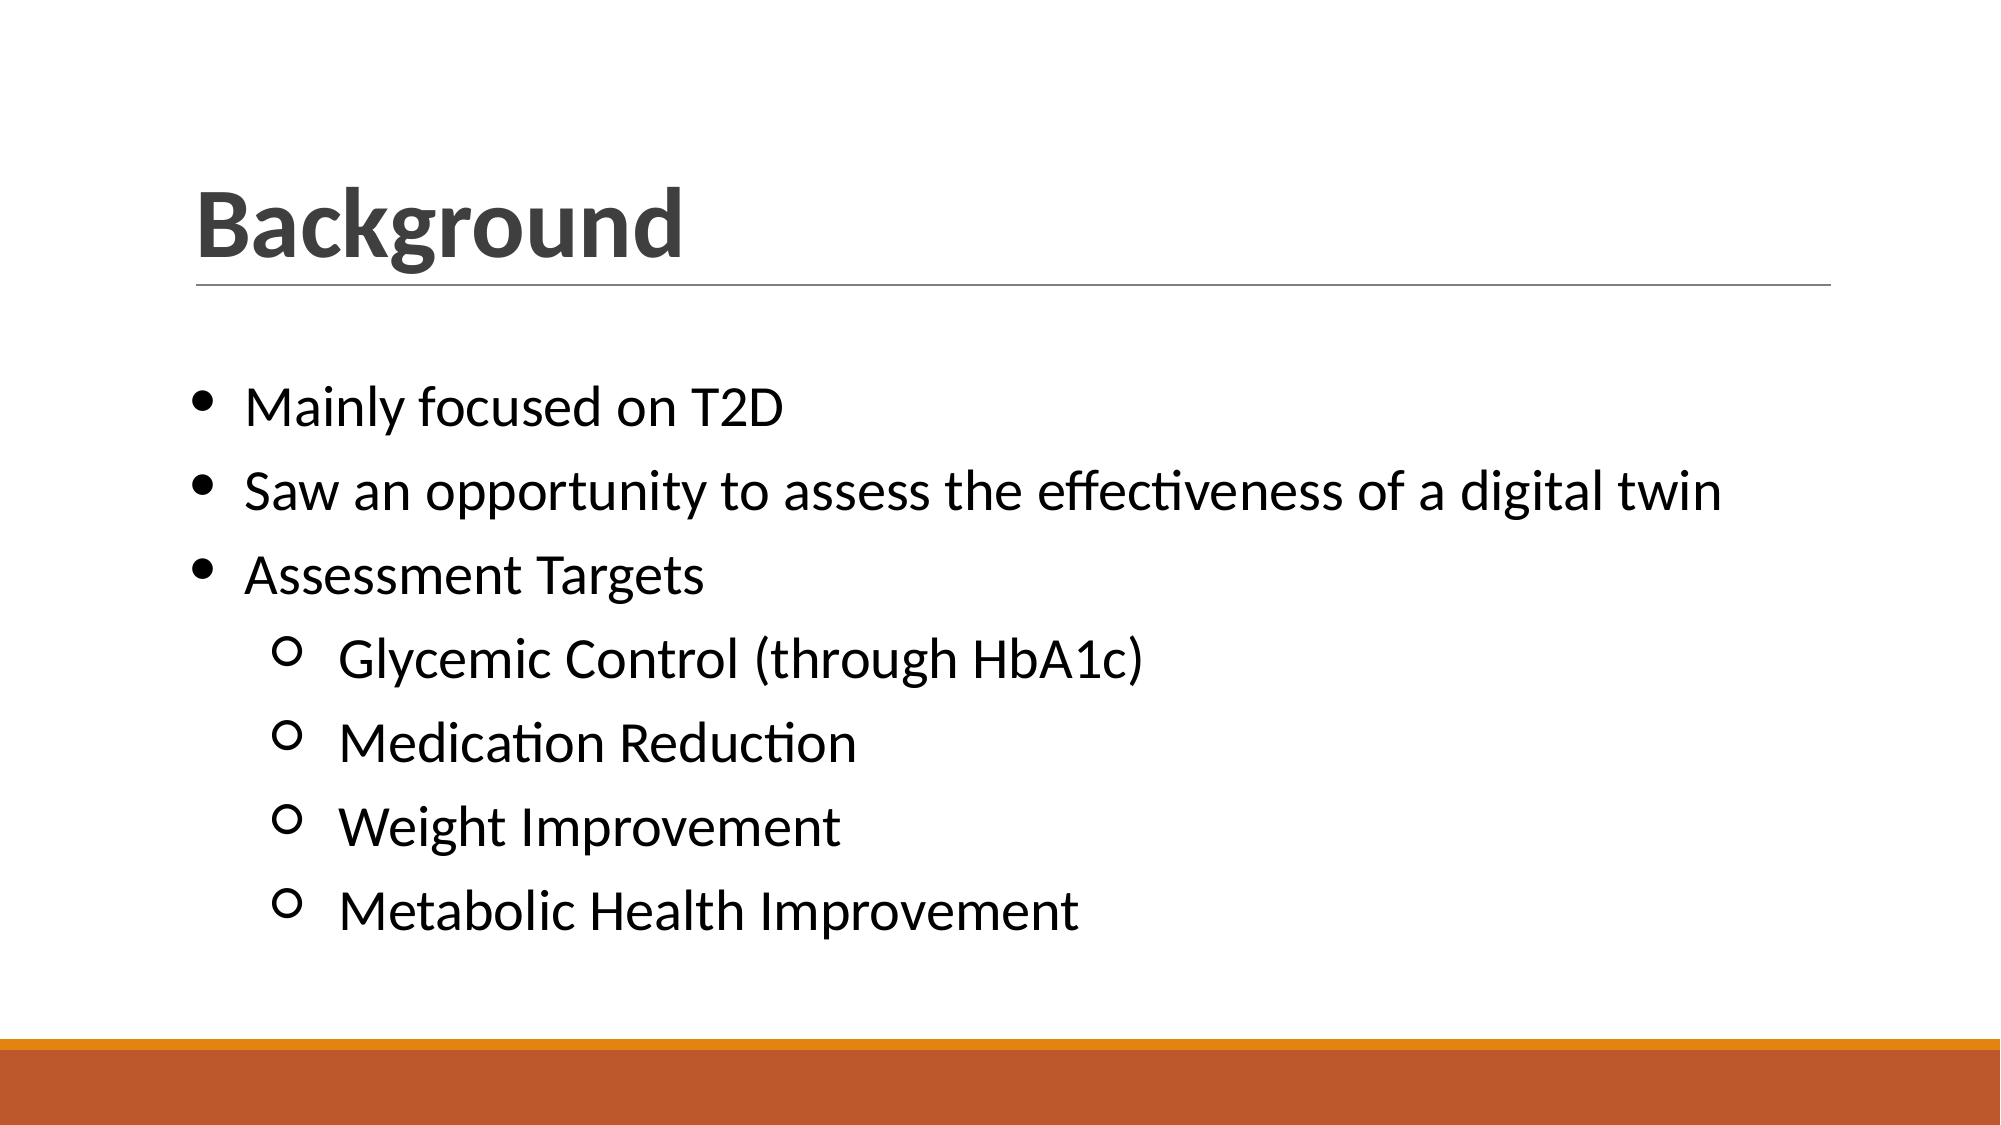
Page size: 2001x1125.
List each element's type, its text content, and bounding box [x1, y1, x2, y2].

text_box Mainly focused on T2D Saw an opportunity to assess the effectiveness of a digital twin Assessment Targets Glycemic Control (through HbA1c) Medication Reduction Weight Improvement Metabolic Health Improvement [179, 345, 1830, 951]
title Background [180, 47, 1830, 285]
